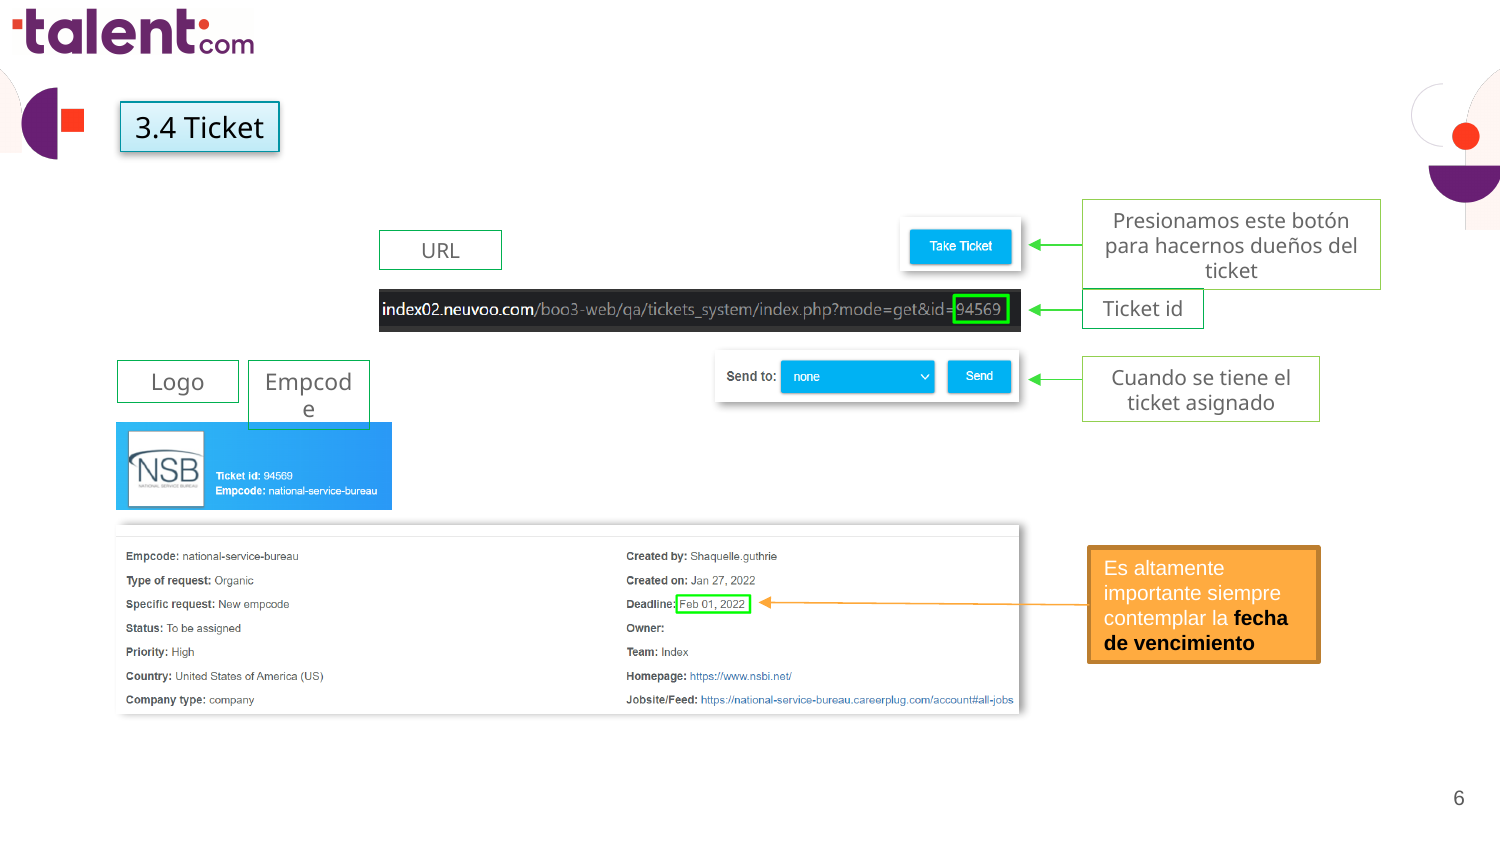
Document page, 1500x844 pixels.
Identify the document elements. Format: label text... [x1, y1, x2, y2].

slide_number 6 [1389, 764, 1480, 830]
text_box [758, 602, 1090, 606]
picture [983, 242, 991, 249]
picture [714, 350, 1019, 403]
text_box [0, 0, 1500, 231]
picture [116, 421, 392, 511]
picture [379, 289, 1022, 332]
picture [116, 525, 1019, 714]
text_box Cuando se tiene el ticket asignado [1082, 356, 1320, 422]
text_box Presionamos este botón para hacernos dueños del ticket [1082, 240, 1381, 290]
text_box Ticket id [1082, 290, 1204, 329]
text_box URL [379, 240, 502, 270]
picture [899, 231, 1022, 271]
text_box Es altamente importante siempre contemplar la fecha de vencimiento [1087, 545, 1321, 664]
text_box Empcode [248, 360, 370, 420]
text_box Logo [117, 360, 239, 403]
